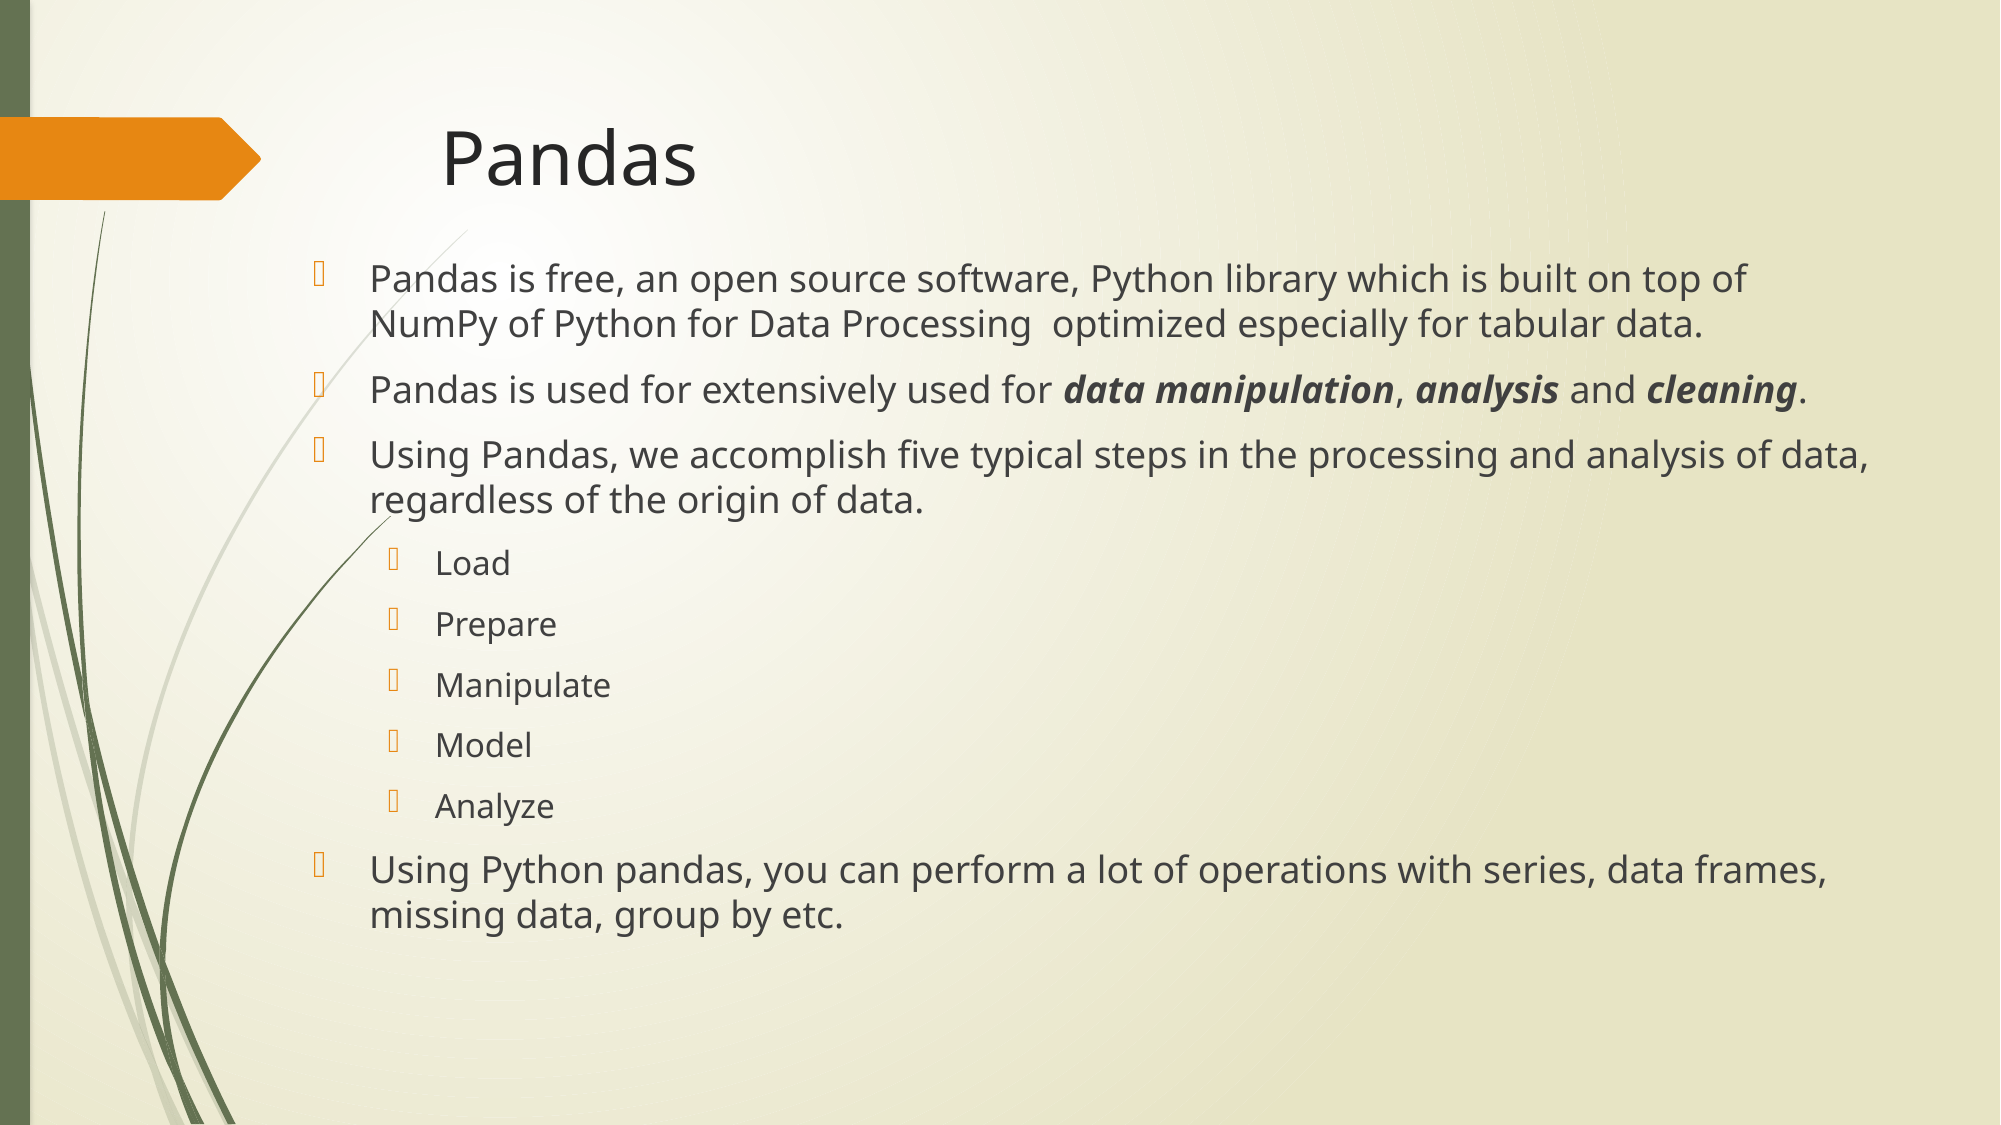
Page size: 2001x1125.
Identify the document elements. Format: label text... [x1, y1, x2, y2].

title Pandas [425, 102, 1888, 247]
list Pandas is free, an open source software, Python library which is built on top of NumPy of Python for Data Processing optimized especially for tabular data. Pandas is used for extensively used for data manipulation, analysis and cleaning. Using Pandas, we accomplish five typical steps in the processing and analysis of data, regardless of the origin of data. Load Prepare Manipulate Model Analyze Using Python pandas, you can perform a lot of operations with series, data frames, missing data, group by etc. [297, 247, 1888, 970]
